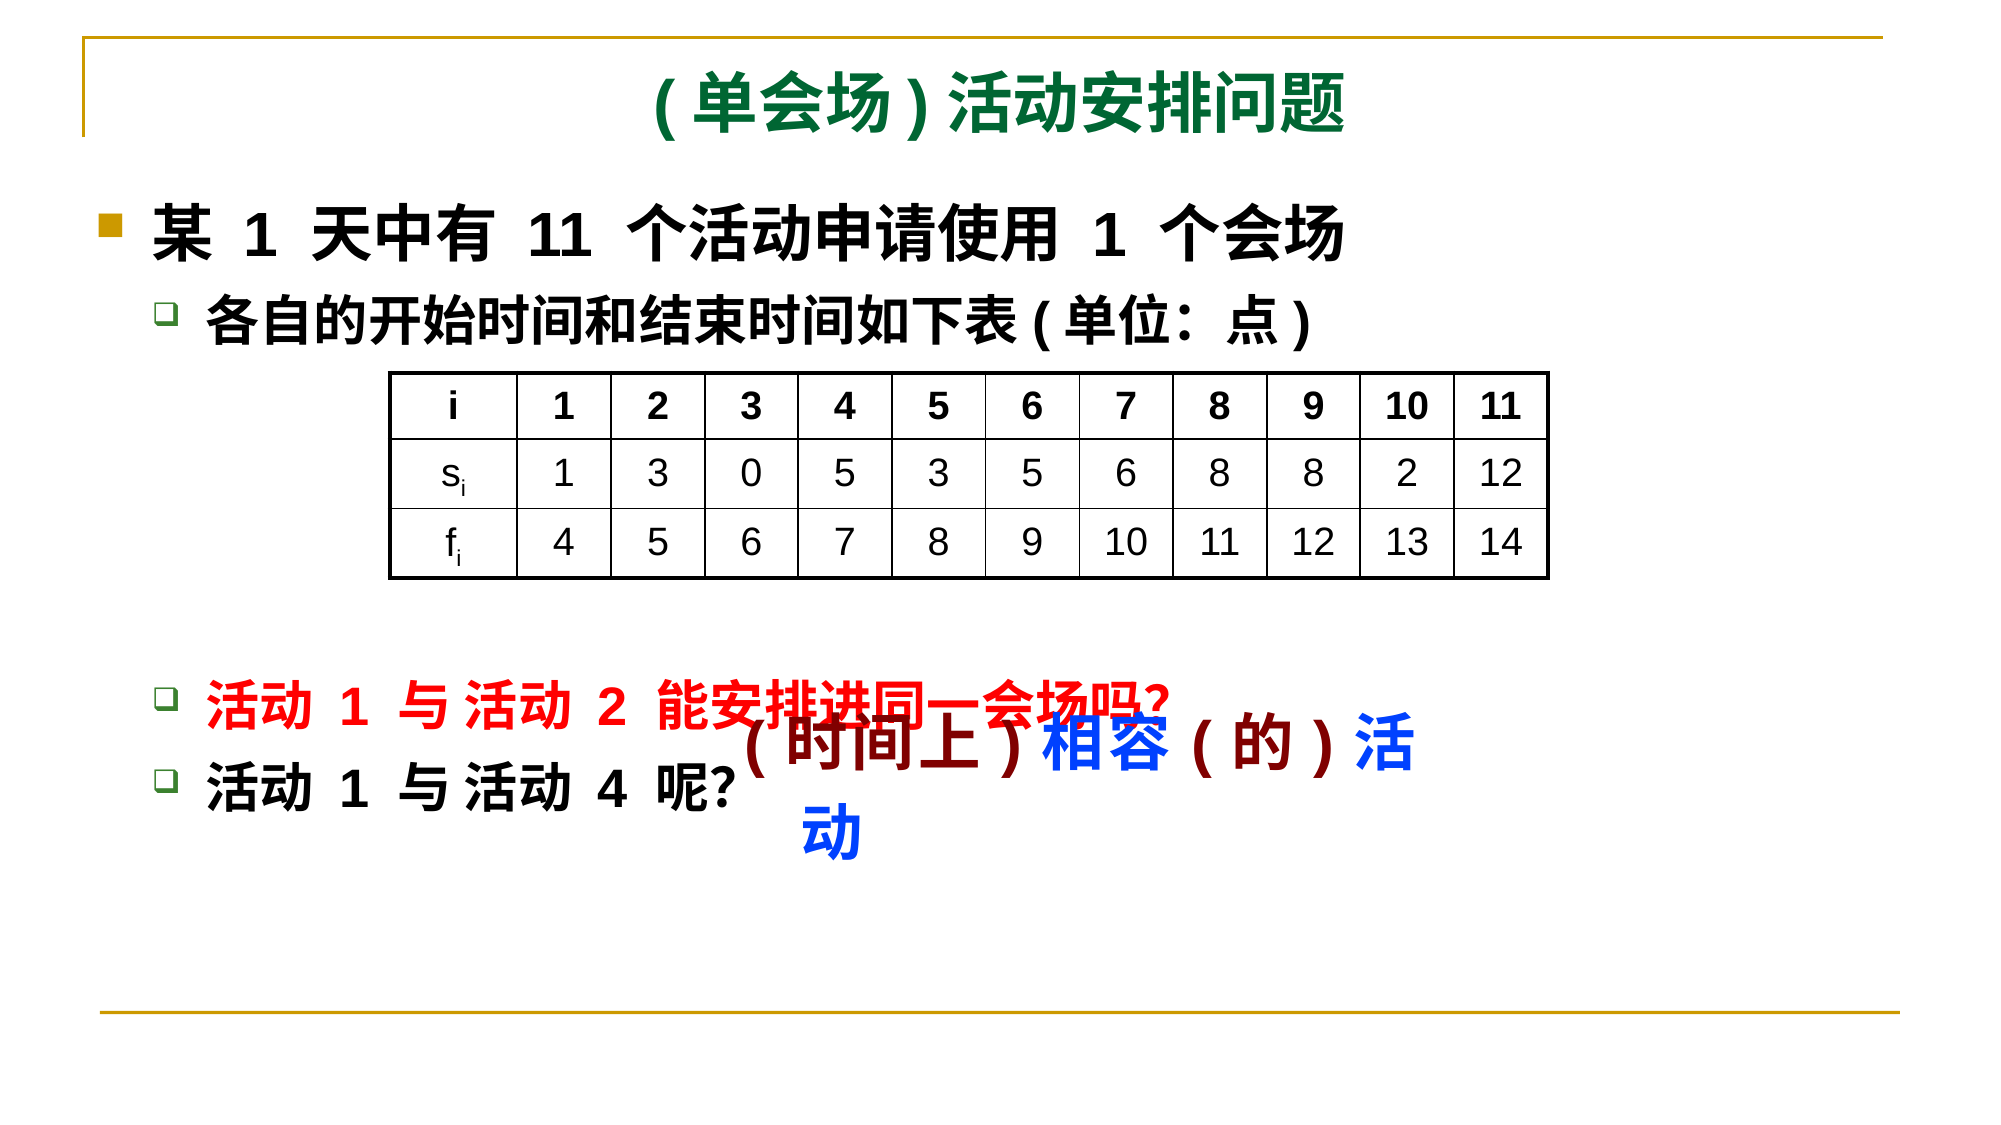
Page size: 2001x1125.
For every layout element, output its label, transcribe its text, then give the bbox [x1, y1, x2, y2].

title (单会场)活动安排问题 [99, 45, 1900, 161]
list 某 1 天中有 11 个活动申请使用 1 个会场 各自的开始时间和结束时间如下表(单位：点) 活动 1 与 活动 2 能安排进同一会场吗？ 活动 1 与 活动 4 呢？ [80, 178, 1881, 1012]
text_box (时间上)相容(的)活动 [729, 680, 1431, 876]
